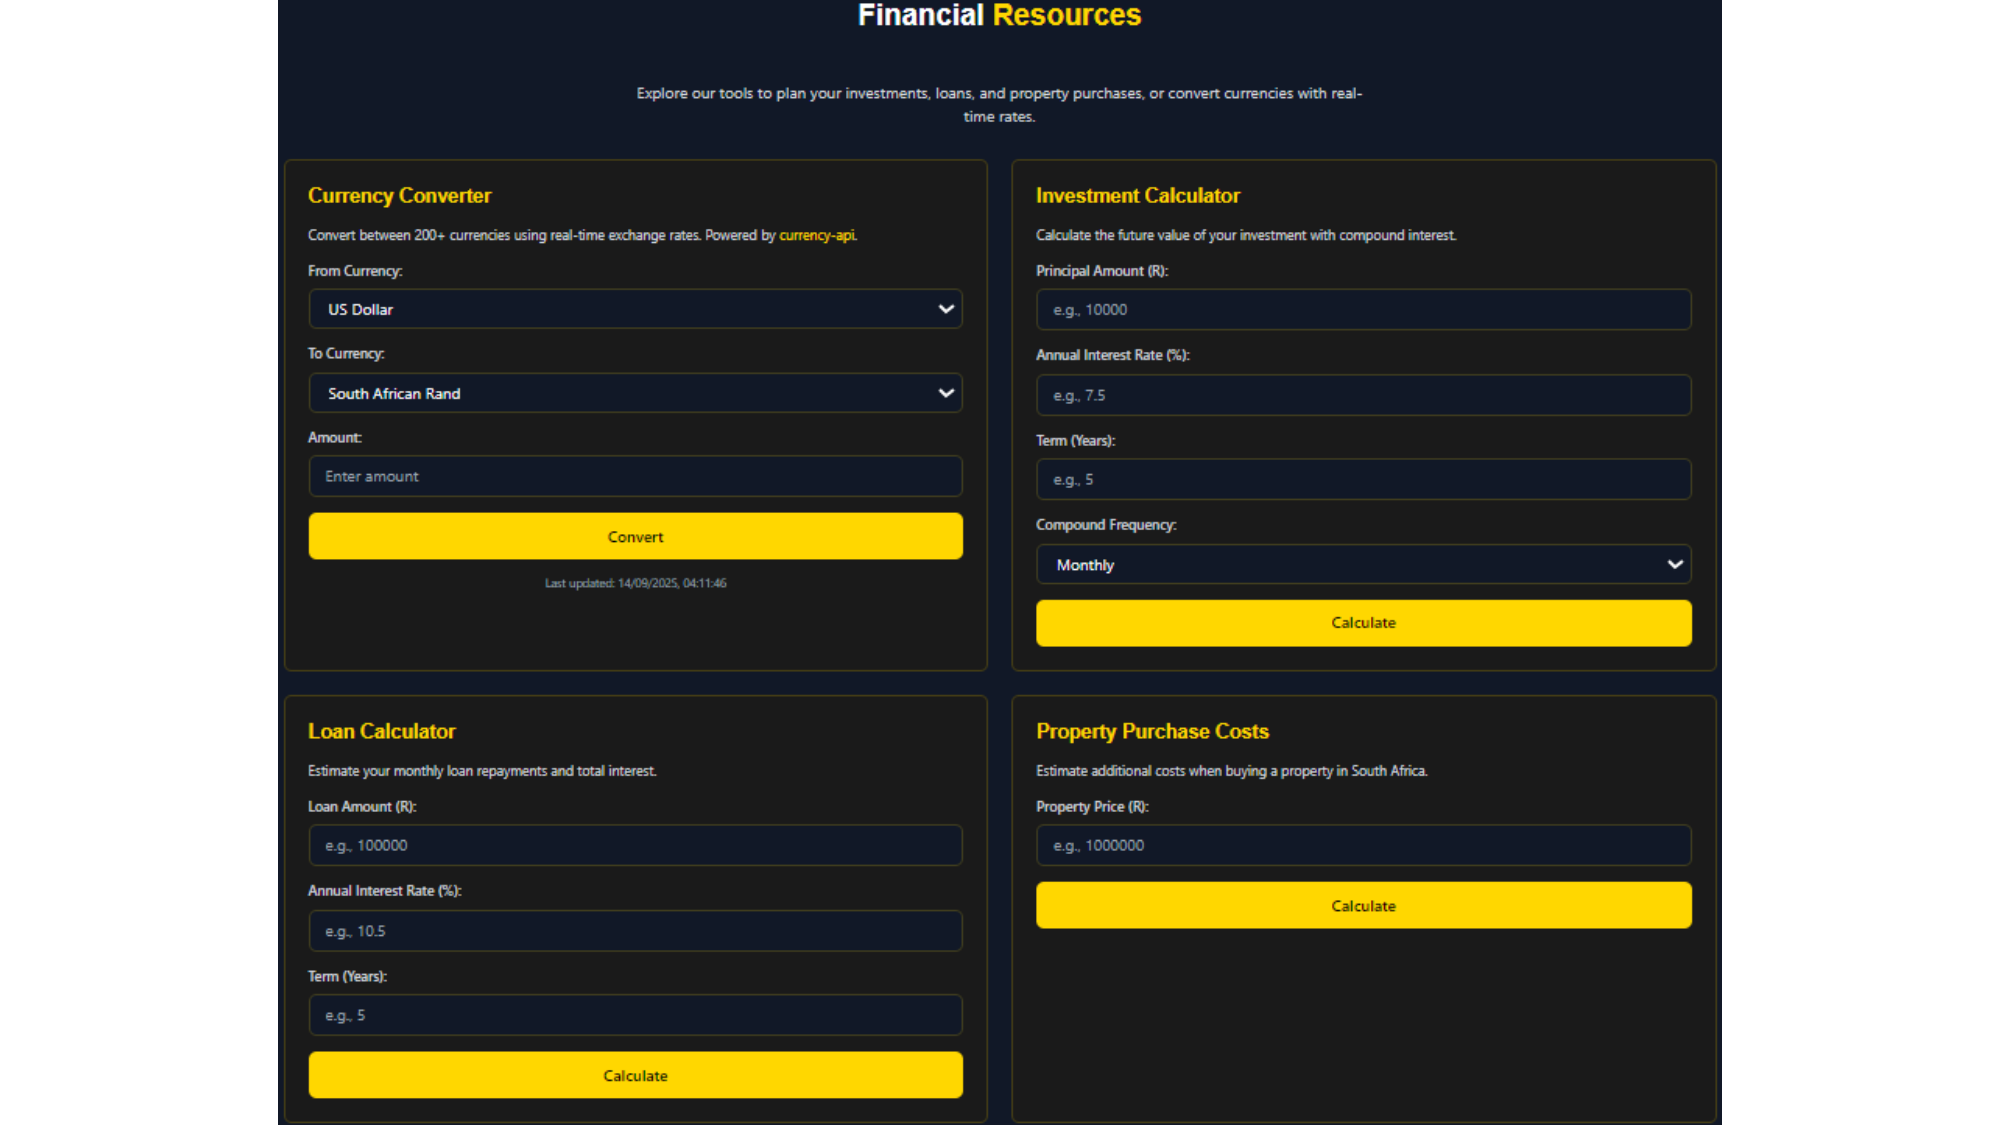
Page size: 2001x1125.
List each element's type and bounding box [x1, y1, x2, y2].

picture [278, 0, 1722, 1125]
